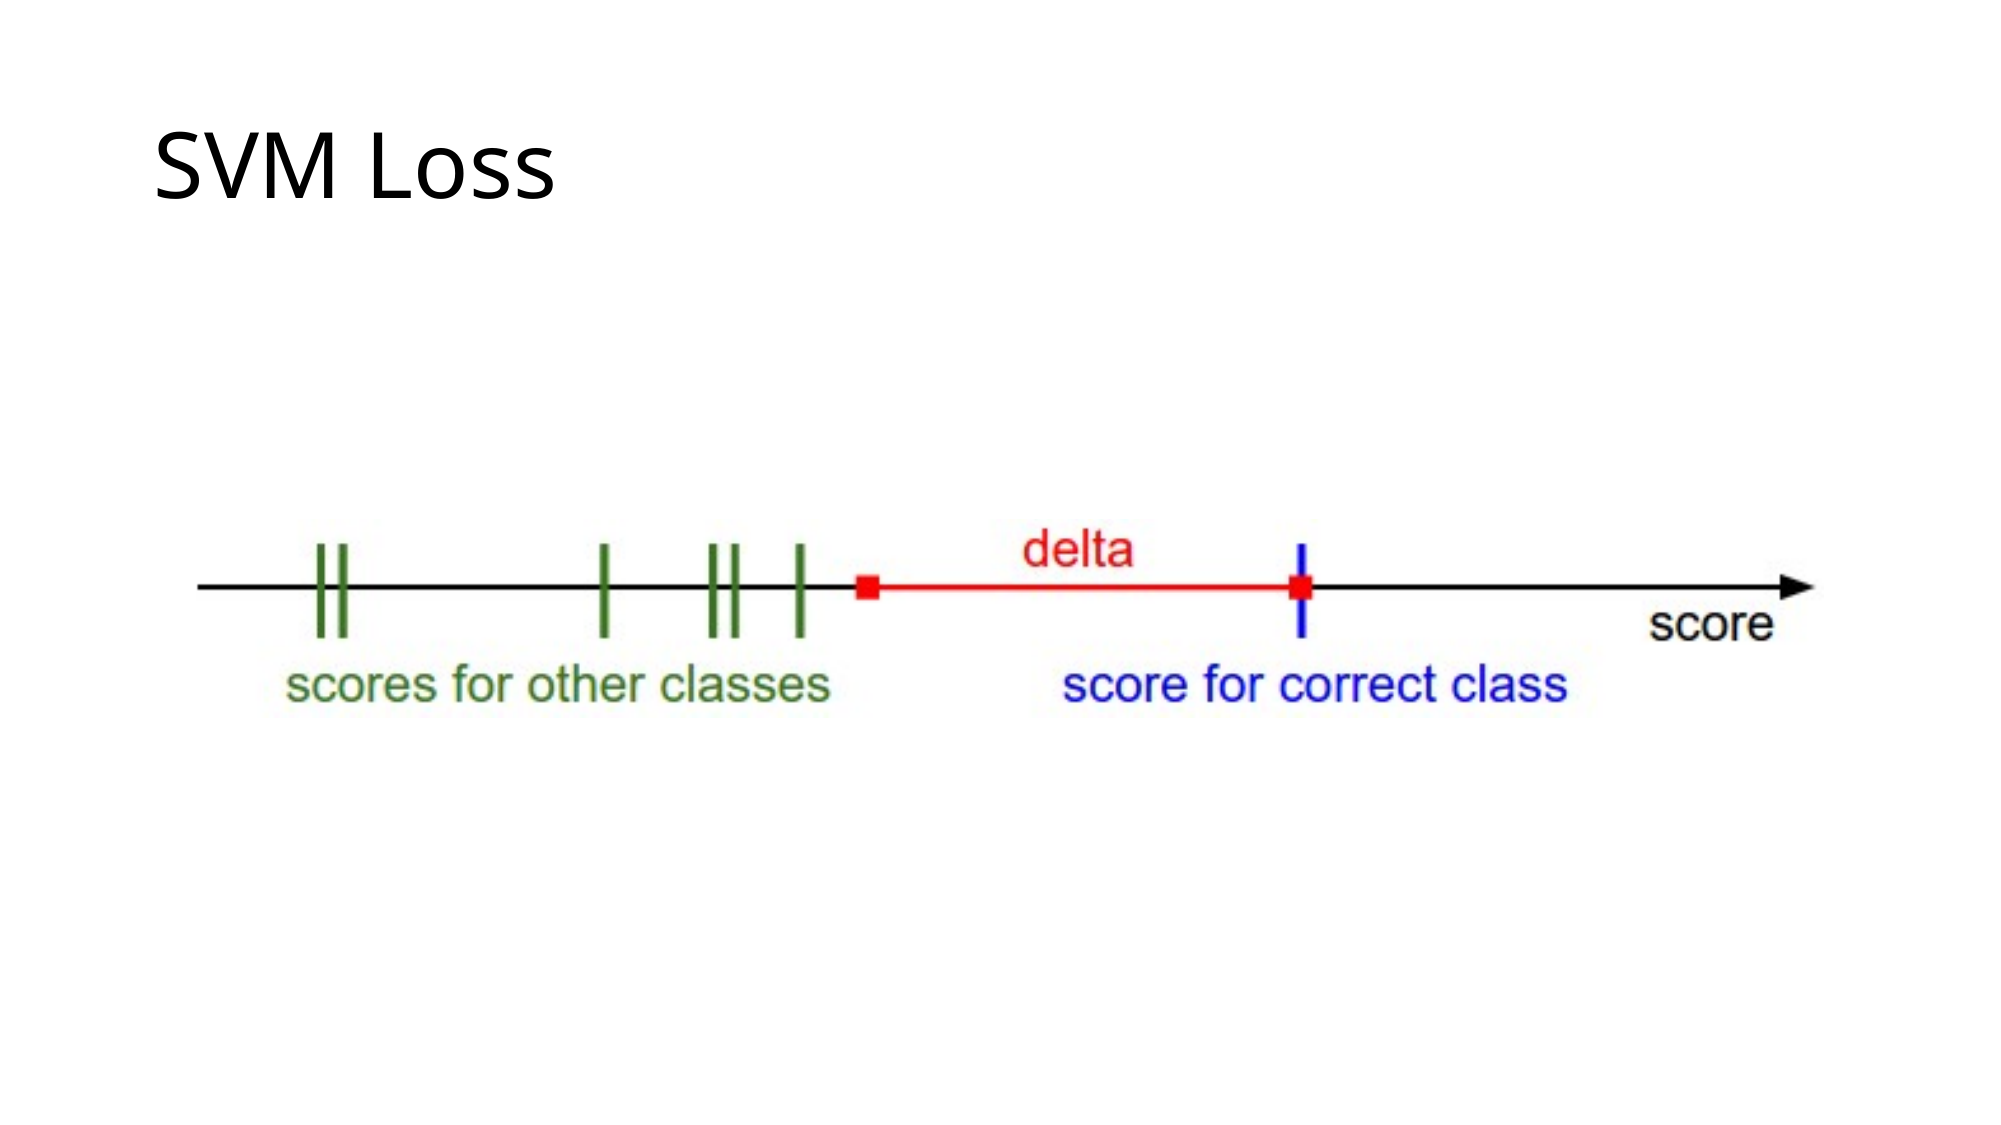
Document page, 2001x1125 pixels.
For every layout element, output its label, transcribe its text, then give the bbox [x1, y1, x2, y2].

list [178, 519, 1824, 718]
title SVM Loss [138, 60, 1864, 278]
